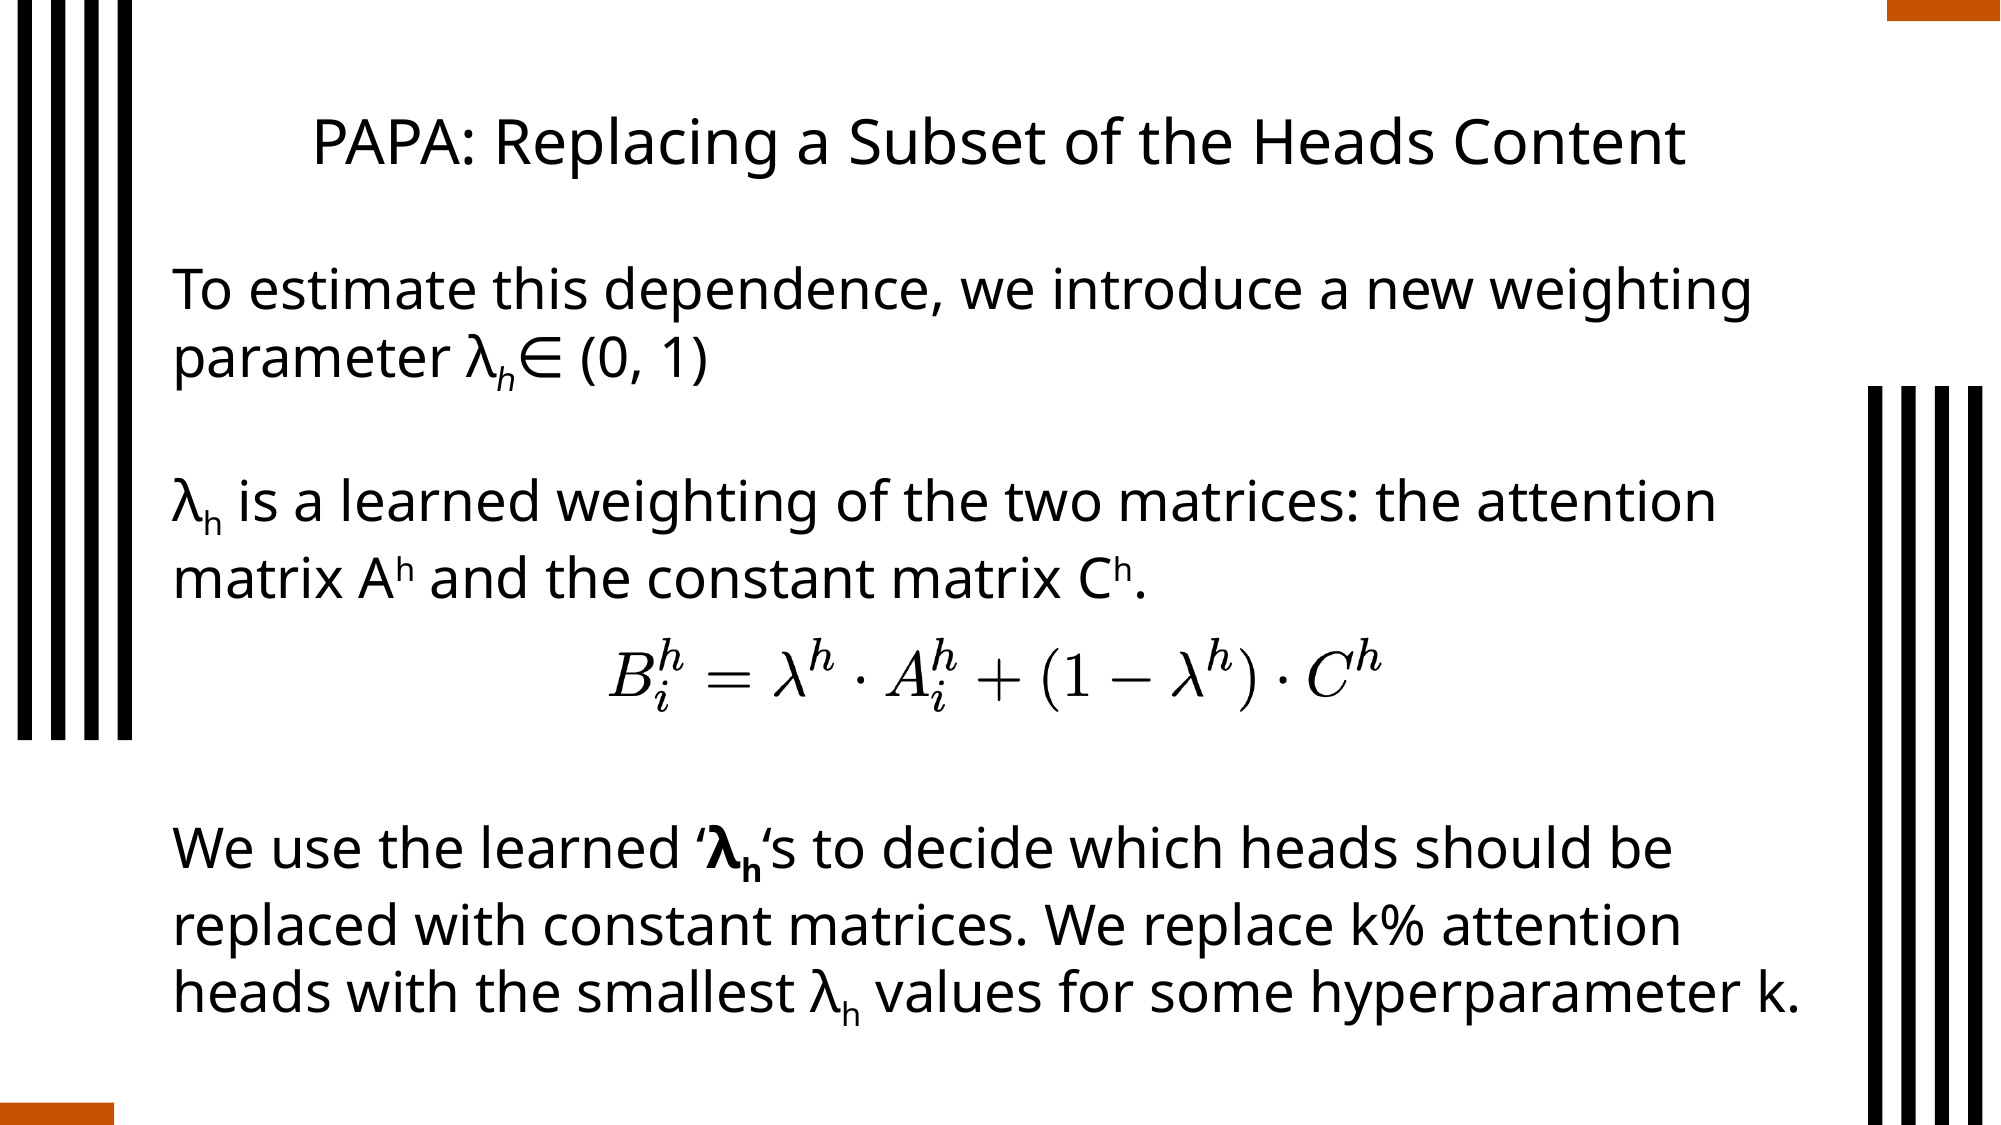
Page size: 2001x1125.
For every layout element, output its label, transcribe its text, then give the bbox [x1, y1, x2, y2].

picture [592, 604, 1408, 737]
list To estimate this dependence, we introduce a new weighting parameter λℎ∈ (0, 1) λh is a learned weighting of the two matrices: the attention matrix Ah and the constant matrix Ch. We use the learned ‘λh‘s to decide which heads should be replaced with constant matrices. We replace k% attention heads with the smallest λh values for some hyperparameter k. [157, 238, 1861, 1074]
title PAPA: Replacing a Subset of the Heads Content [157, 80, 1843, 201]
